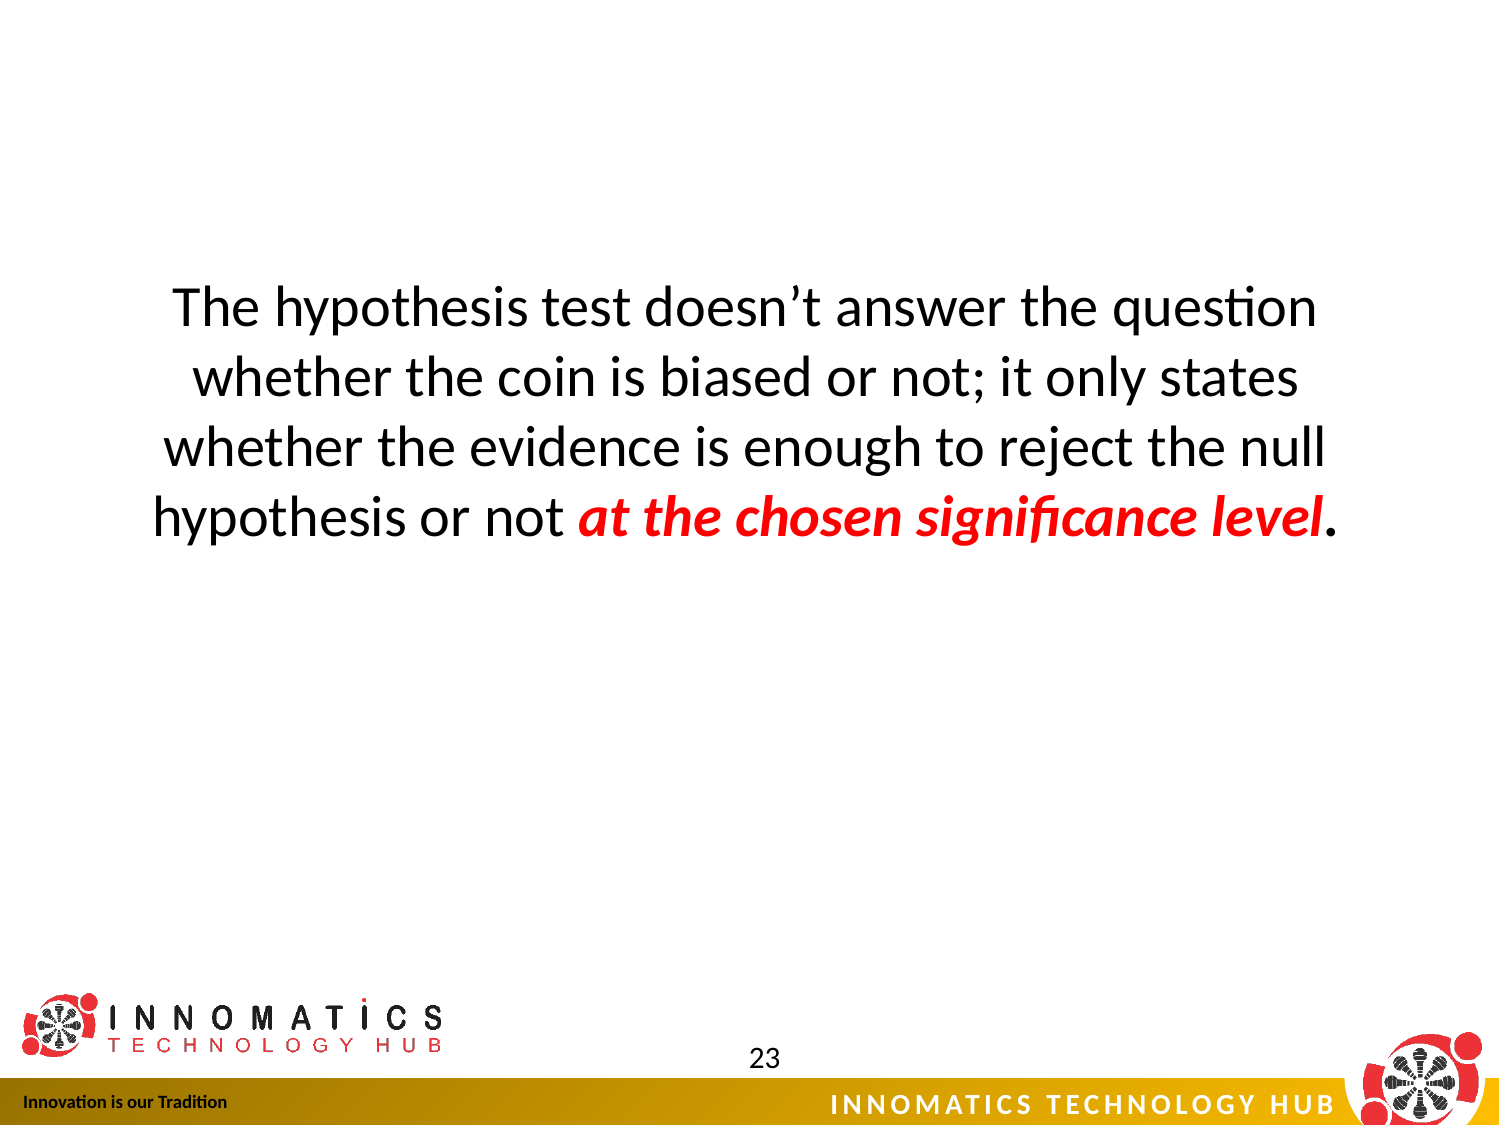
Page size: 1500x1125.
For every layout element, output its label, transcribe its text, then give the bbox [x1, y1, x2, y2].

text_box The hypothesis test doesn’t answer the question whether the coin is biased or not; it only states whether the evidence is enough to reject the null hypothesis or not at the chosen significance level. [45, 260, 1446, 556]
picture [1360, 1032, 1484, 1125]
picture [22, 993, 441, 1057]
